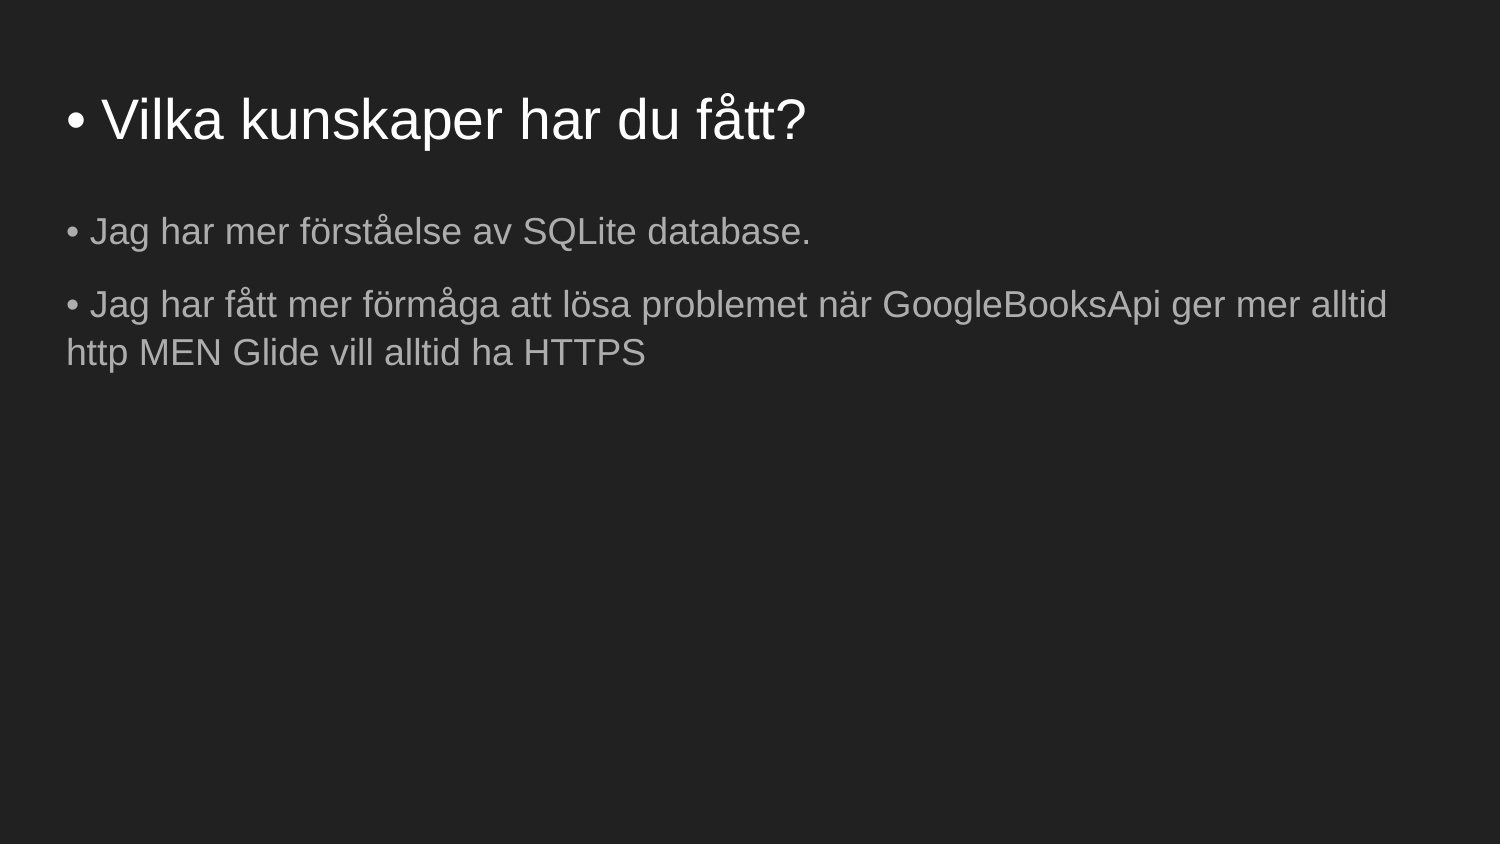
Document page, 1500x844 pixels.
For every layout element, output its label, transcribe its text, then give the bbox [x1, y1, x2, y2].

list • Jag har mer förståelse av SQLite database. • Jag har fått mer förmåga att lösa problemet när GoogleBooksApi ger mer alltid http MEN Glide vill alltid ha HTTPS [51, 189, 1449, 750]
title • Vilka kunskaper har du fått? [51, 72, 1449, 167]
